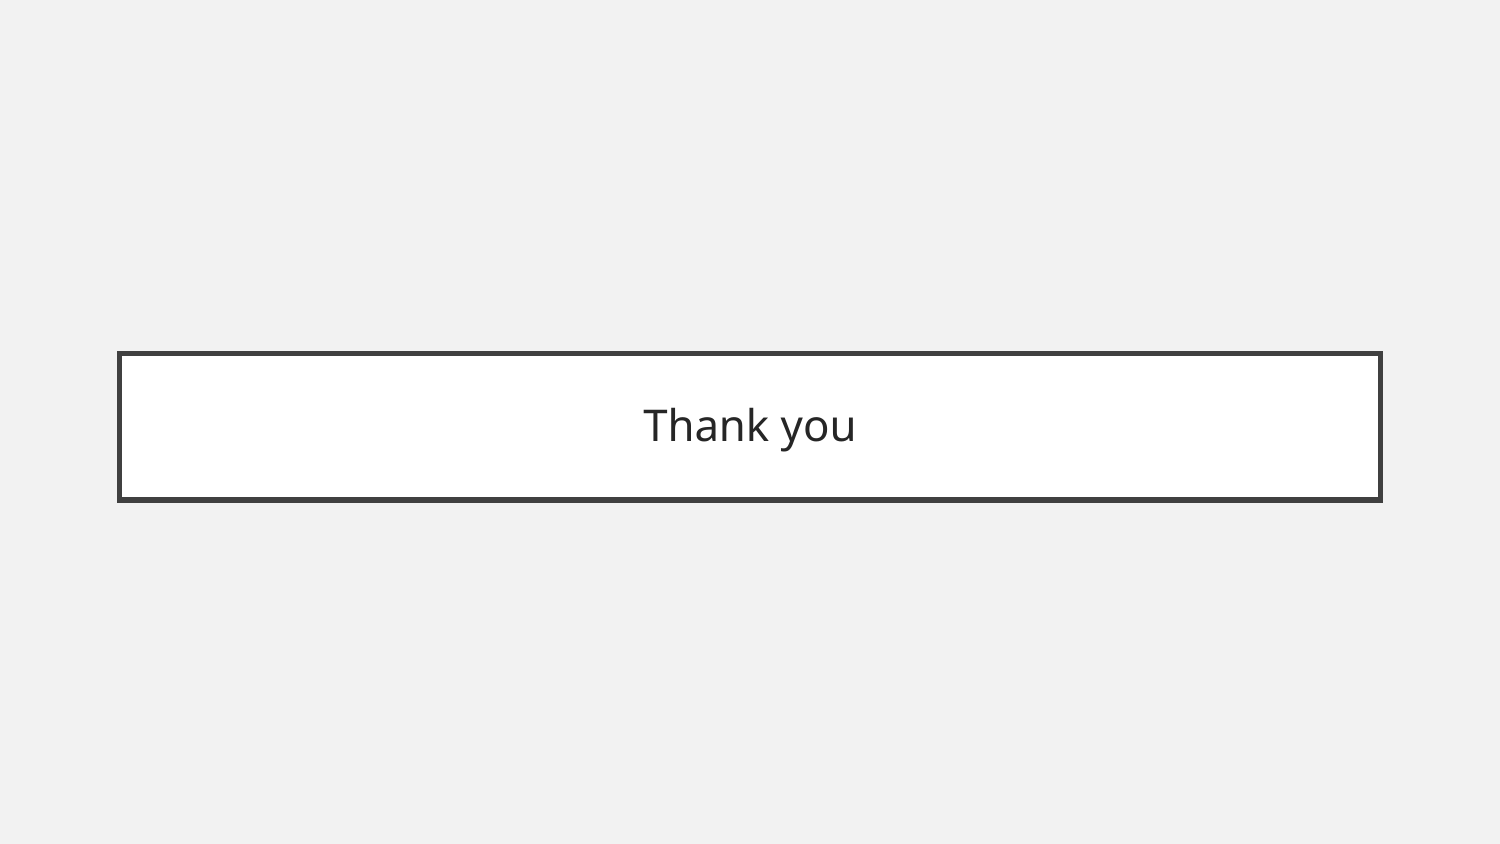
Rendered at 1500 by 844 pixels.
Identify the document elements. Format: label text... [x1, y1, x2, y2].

title Thank you [117, 351, 1383, 503]
